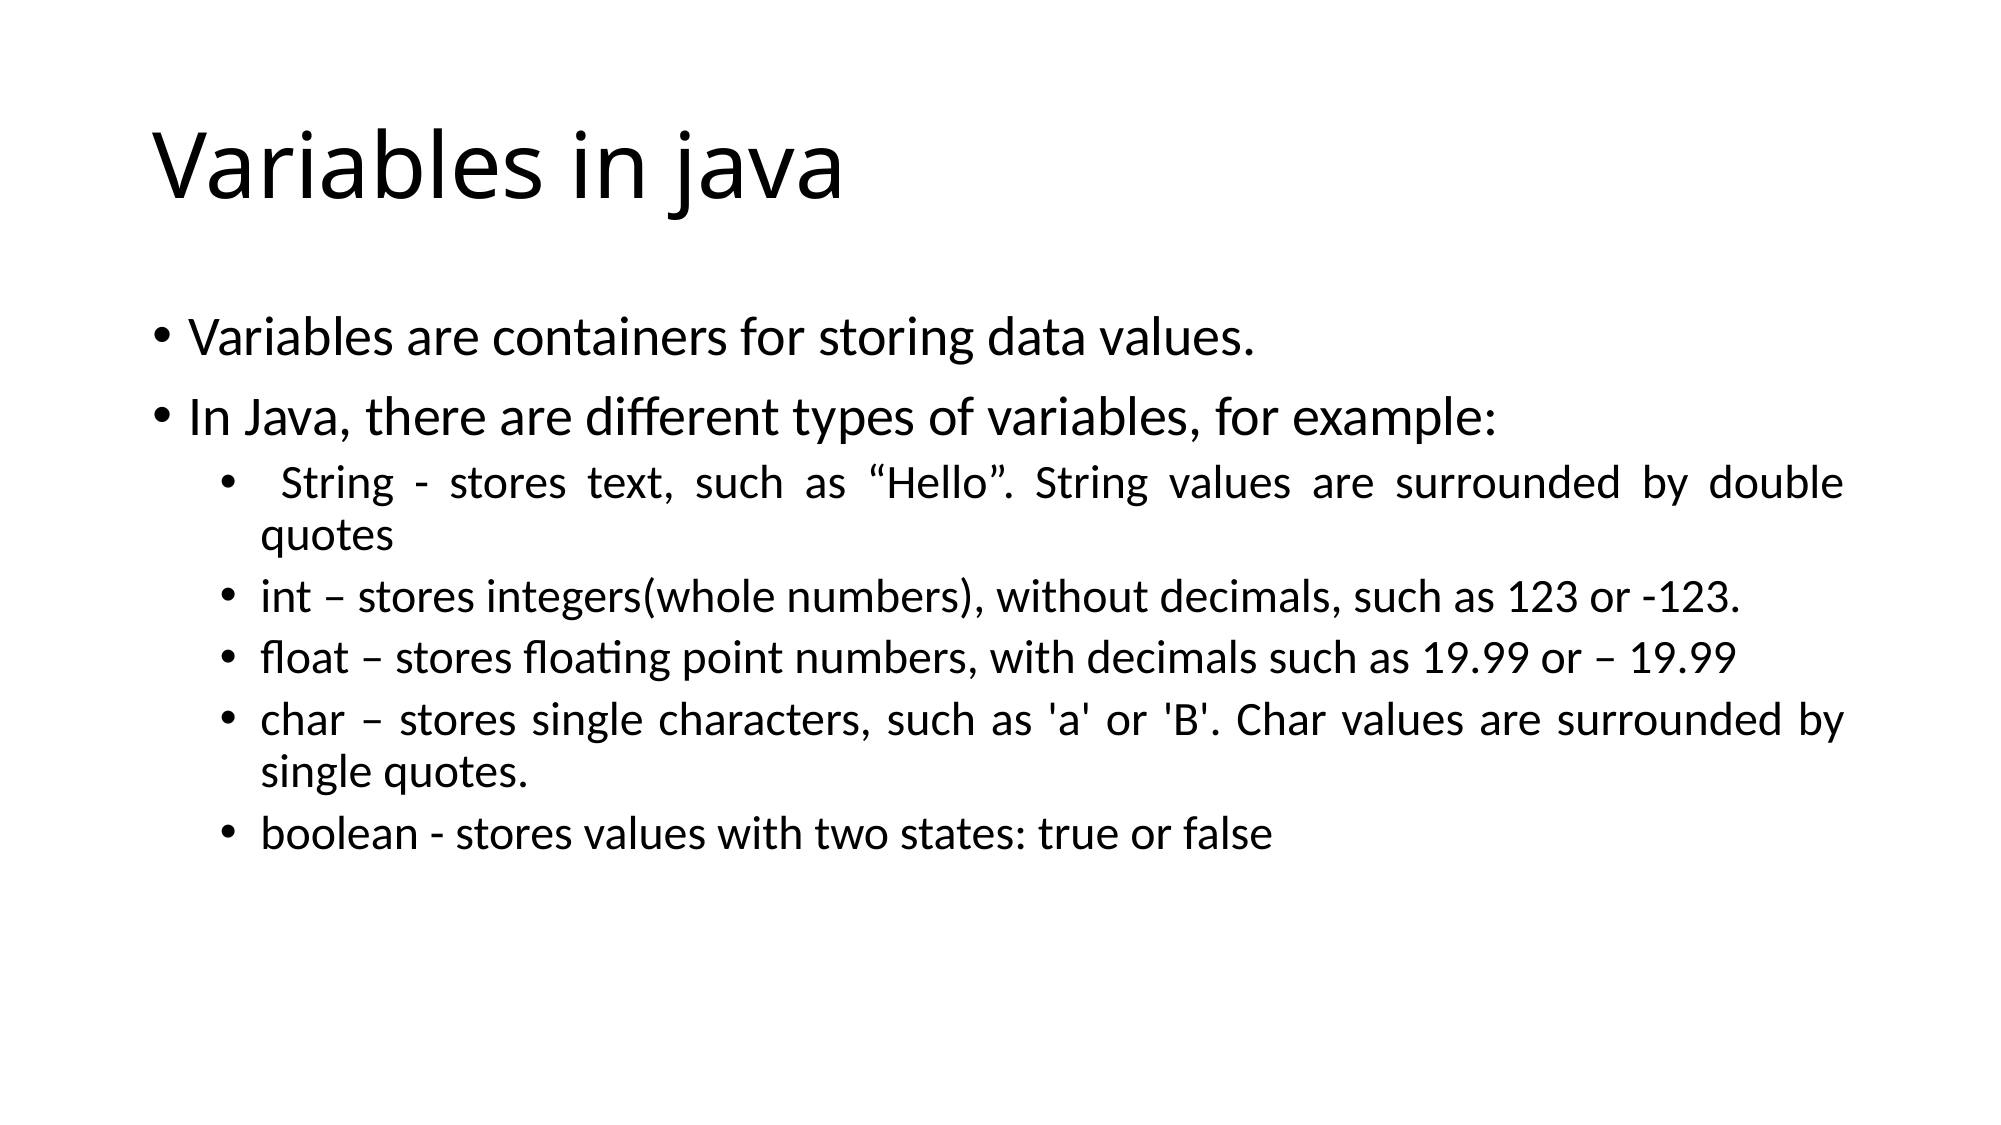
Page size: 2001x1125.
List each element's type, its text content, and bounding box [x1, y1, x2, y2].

list Variables are containers for storing data values. In Java, there are different types of variables, for example: String - stores text, such as “Hello”. String values are surrounded by double quotes int – stores integers(whole numbers), without decimals, such as 123 or -123. float – stores floating point numbers, with decimals such as 19.99 or – 19.99 char – stores single characters, such as 'a' or 'B'. Char values are surrounded by single quotes. boolean - stores values with two states: true or false [137, 299, 1863, 1014]
title Variables in java [137, 59, 1863, 278]
